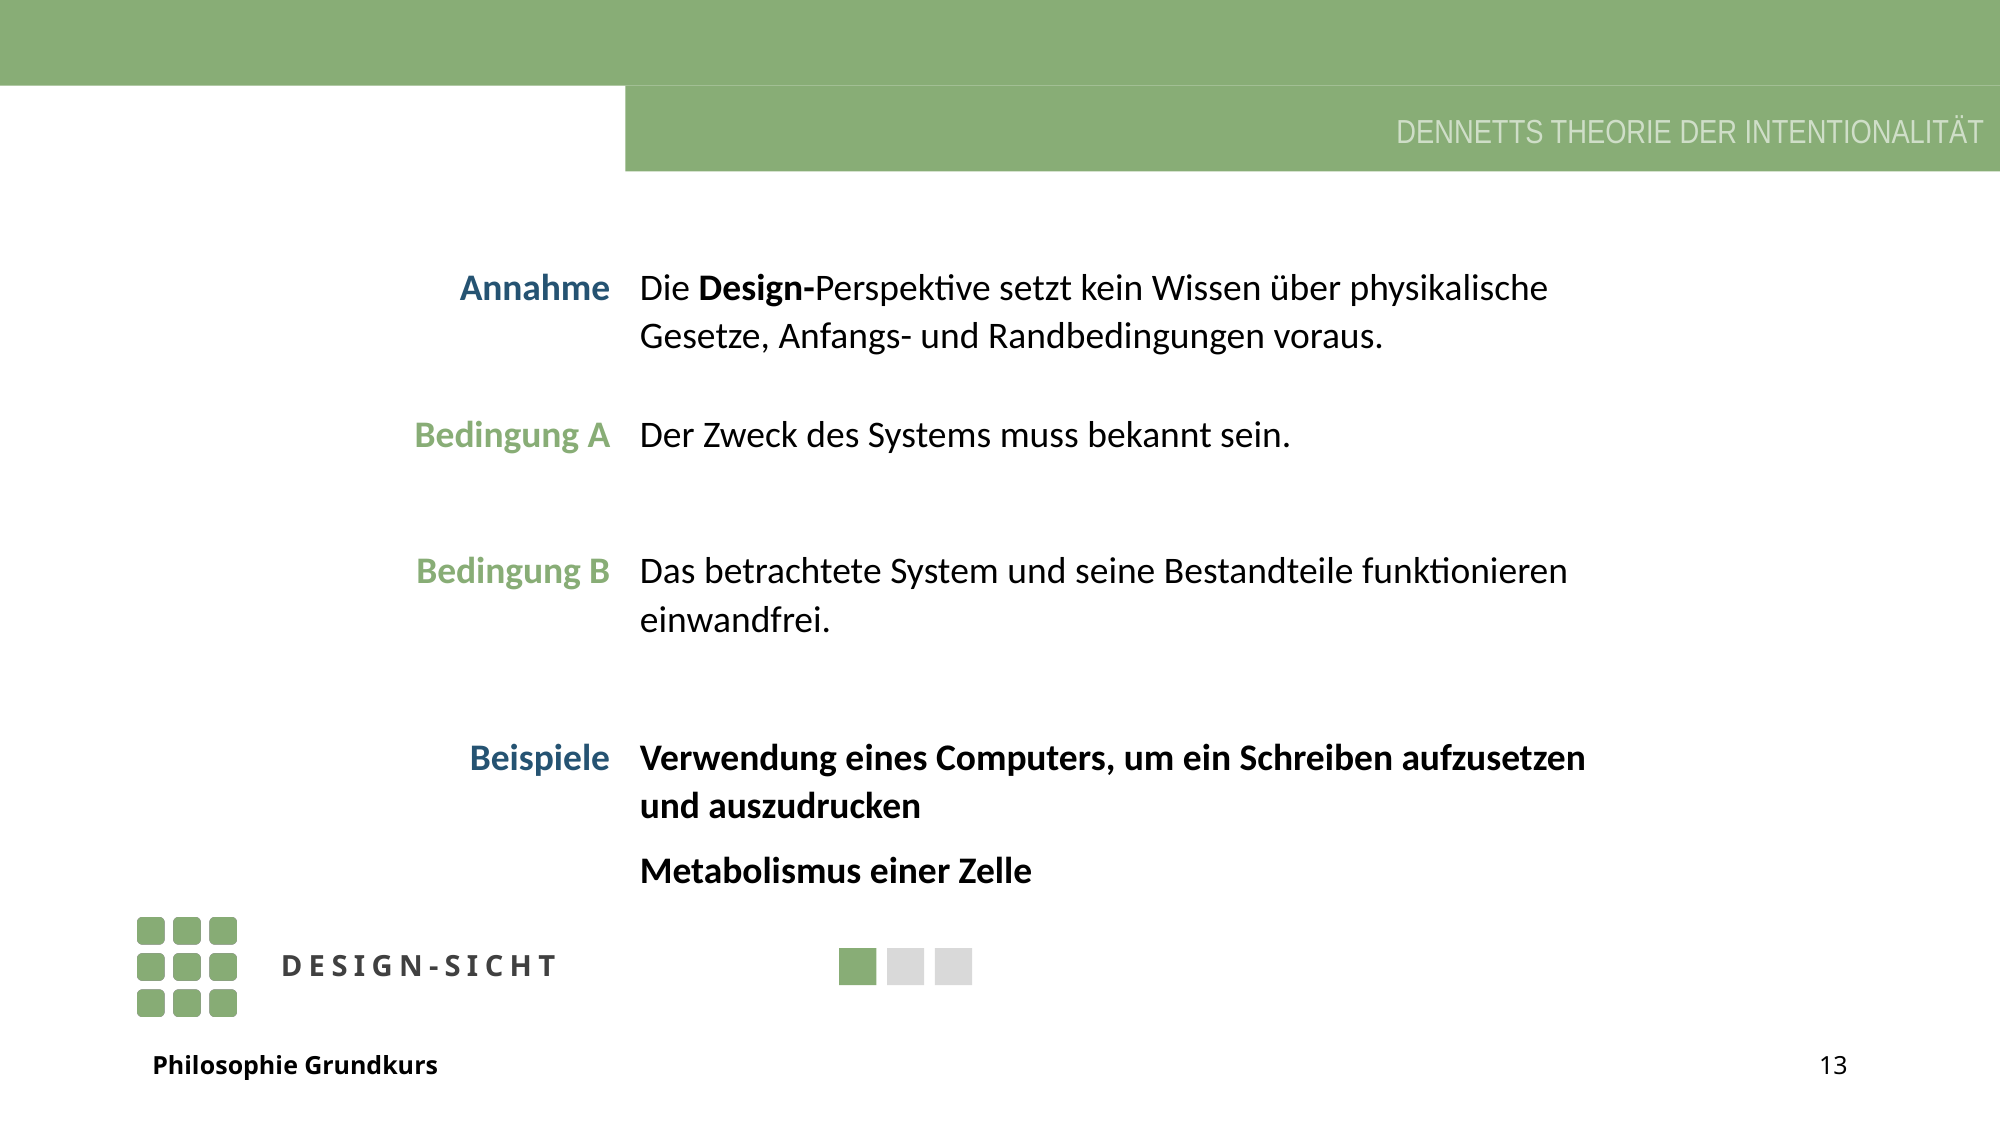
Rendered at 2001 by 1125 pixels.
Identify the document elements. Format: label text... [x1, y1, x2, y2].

text_box Bedingung A [130, 399, 626, 463]
text_box Beispiele [130, 722, 626, 786]
text_box Verwendung eines Computers, um ein Schreiben aufzusetzen und auszudrucken Metabolismus einer Zelle [625, 722, 1626, 899]
picture [137, 917, 237, 1017]
footer Philosophie Grundkurs [137, 1042, 813, 1103]
text_box Das betrachtete System und seine Bestandteile funktionieren einwandfrei. [625, 535, 1626, 647]
title DESIGN-SICHT [265, 926, 1413, 1007]
text_box [838, 947, 877, 986]
text_box [886, 947, 925, 986]
text_box Der Zweck des Systems muss bekannt sein. [626, 399, 1626, 463]
slide_number 13 [1412, 1042, 1863, 1103]
text_box Die Design-Perspektive setzt kein Wissen über physikalische Gesetze, Anfangs- und Randbedingungen voraus. [625, 252, 1626, 364]
text_box [934, 947, 973, 986]
text_box Annahme [130, 252, 626, 316]
text_box DENNETTS THEORIE DER INTENTIONALITÄT [1018, 103, 2000, 158]
text_box Bedingung B [130, 536, 626, 599]
text_box [624, 85, 2000, 172]
text_box [0, 0, 2000, 87]
